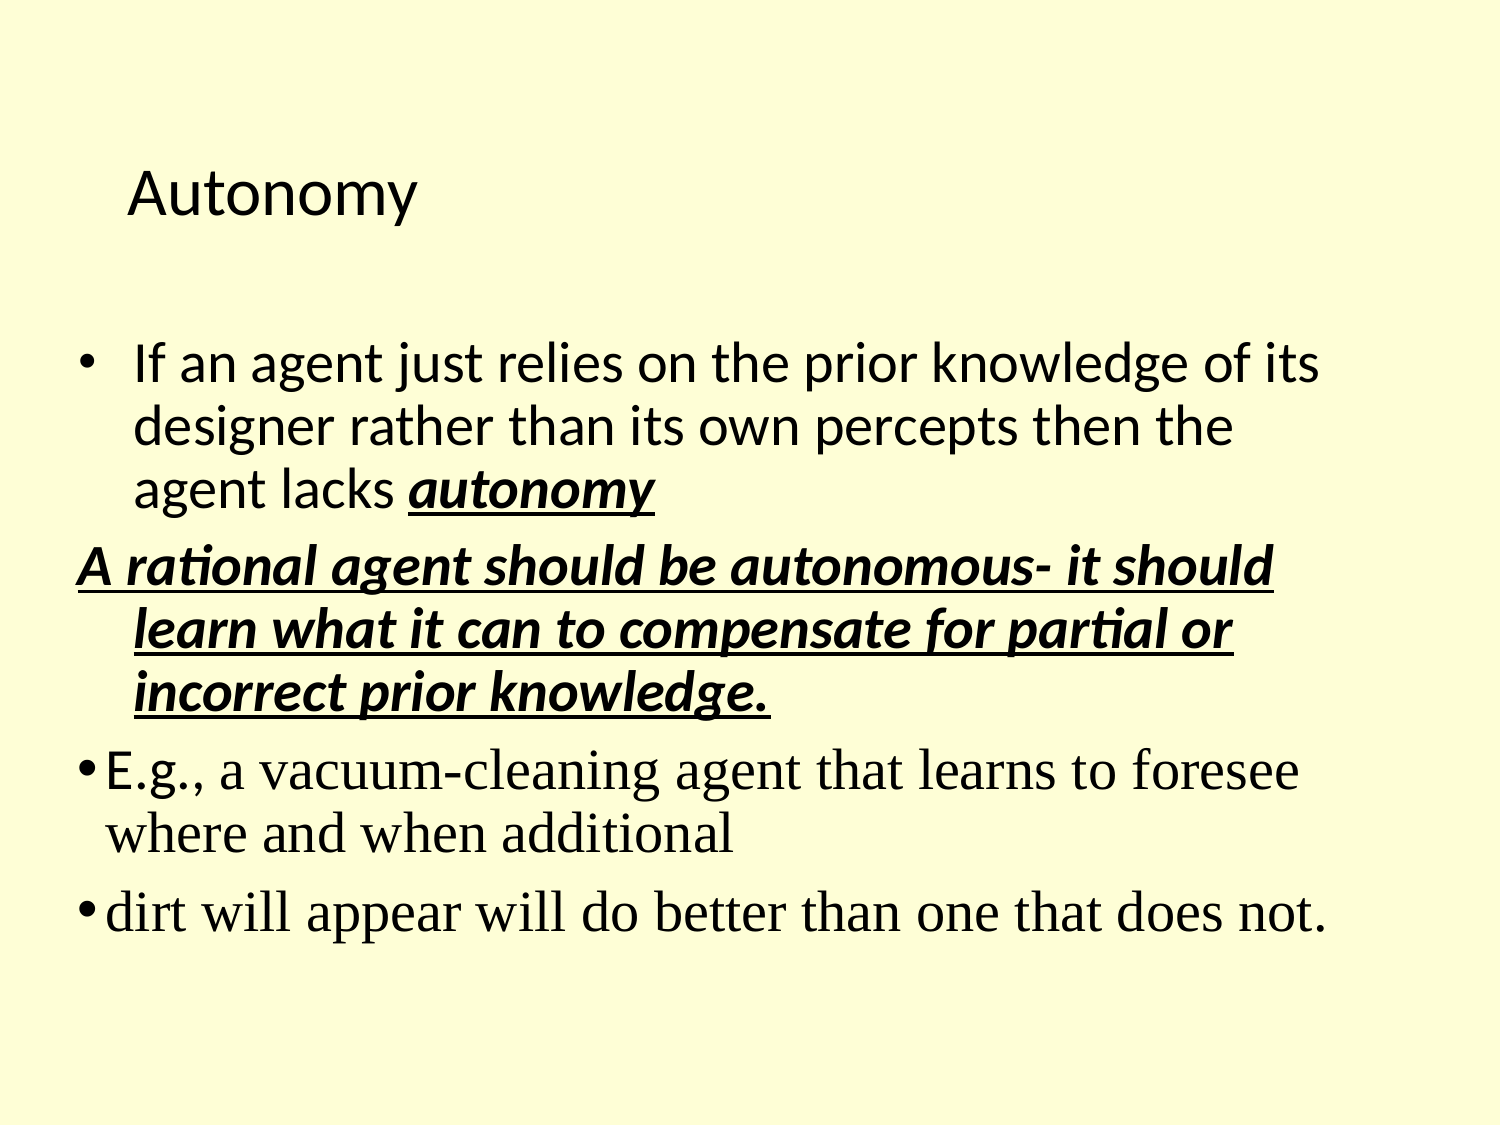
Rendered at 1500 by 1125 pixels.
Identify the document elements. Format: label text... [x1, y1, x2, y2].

title Autonomy [112, 99, 1388, 288]
list If an agent just relies on the prior knowledge of its designer rather than its own percepts then the agent lacks autonomy A rational agent should be autonomous- it should learn what it can to compensate for partial or incorrect prior knowledge. E.g., a vacuum-cleaning agent that learns to foresee where and when additional dirt will appear will do better than one that does not. [62, 324, 1388, 1063]
